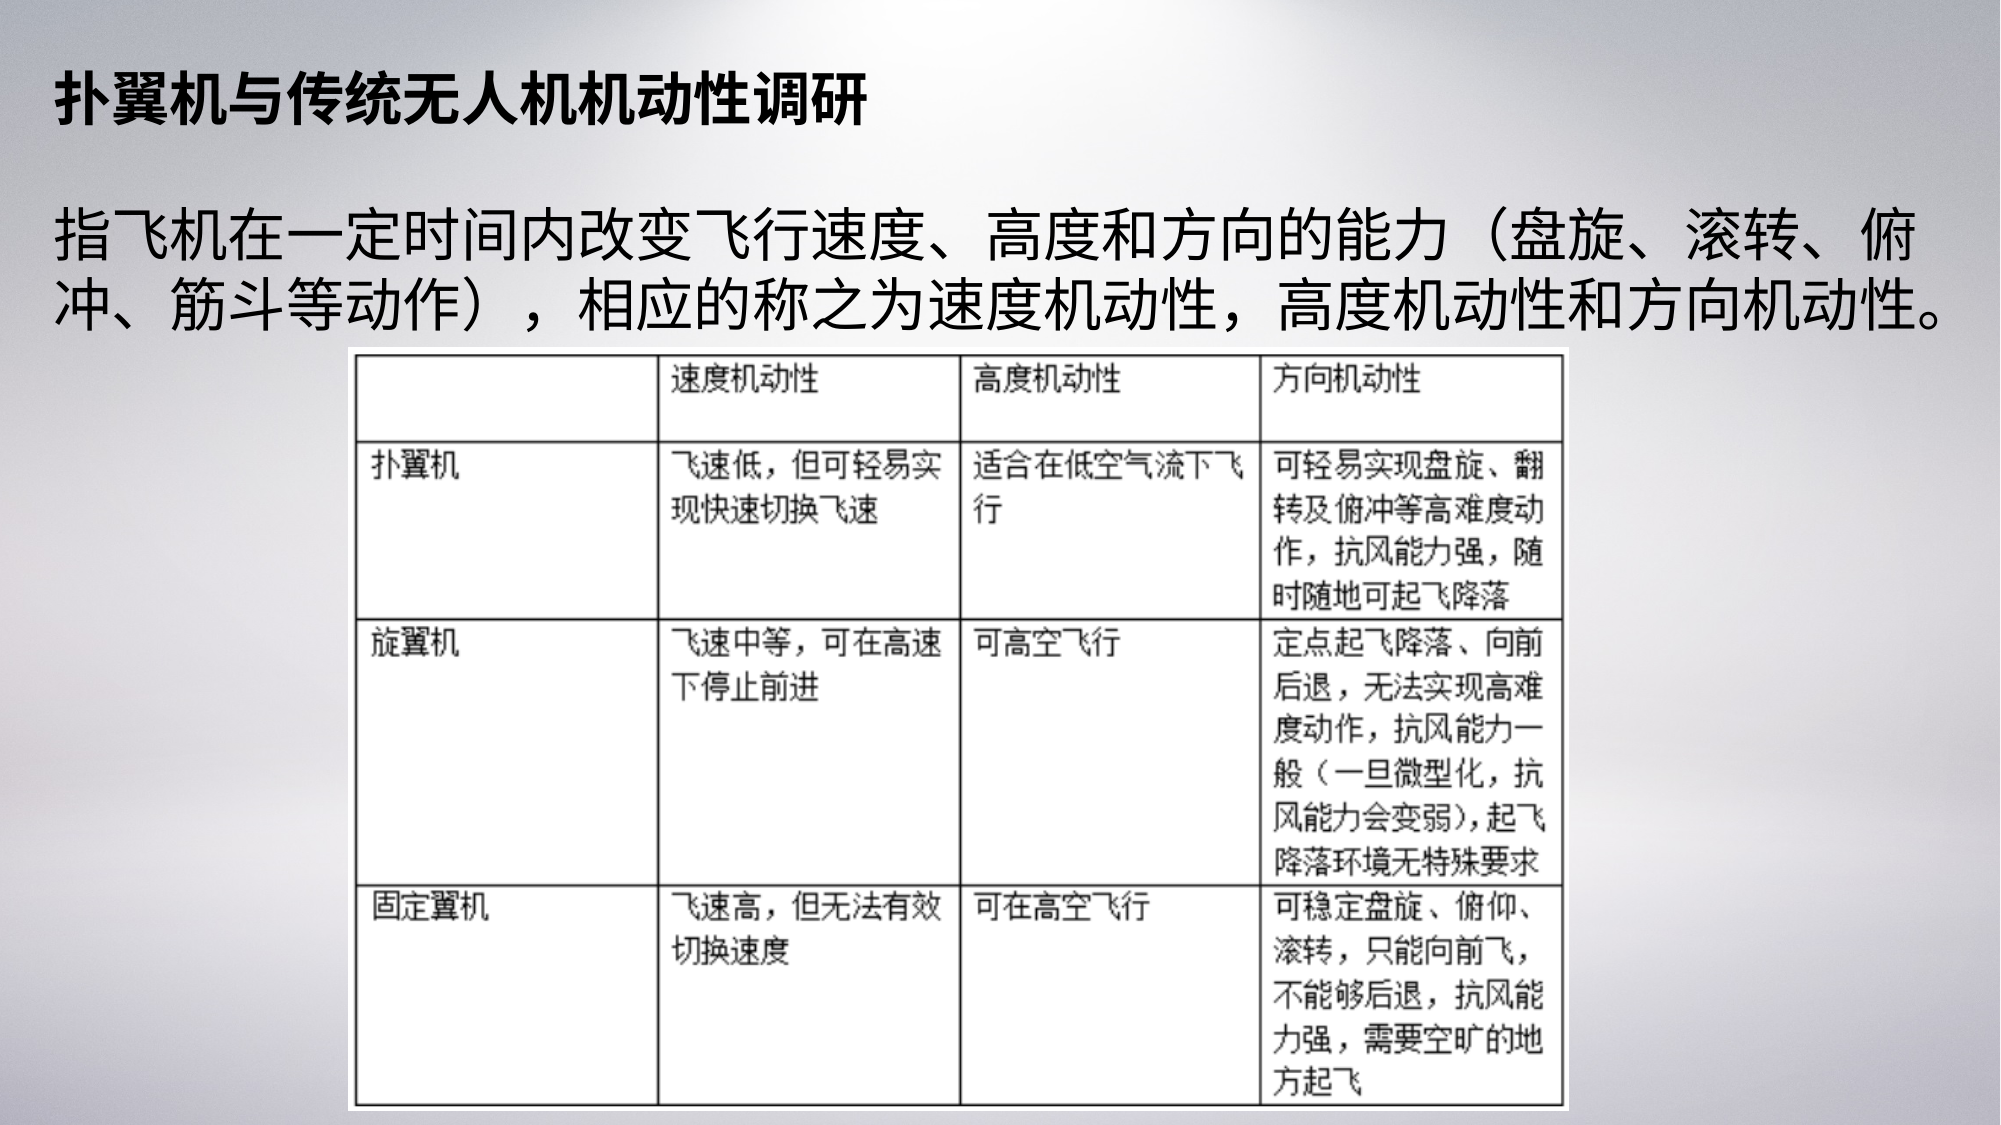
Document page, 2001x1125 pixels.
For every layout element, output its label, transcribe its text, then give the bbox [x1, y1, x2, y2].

picture [0, 0, 2001, 1125]
text_box 指飞机在一定时间内改变飞行速度、高度和方向的能力（盘旋、滚转、俯冲、筋斗等动作），相应的称之为速度机动性，高度机动性和方向机动性。 [38, 190, 1969, 416]
text_box 扑翼机与传统无人机机动性调研 [38, 54, 1569, 140]
